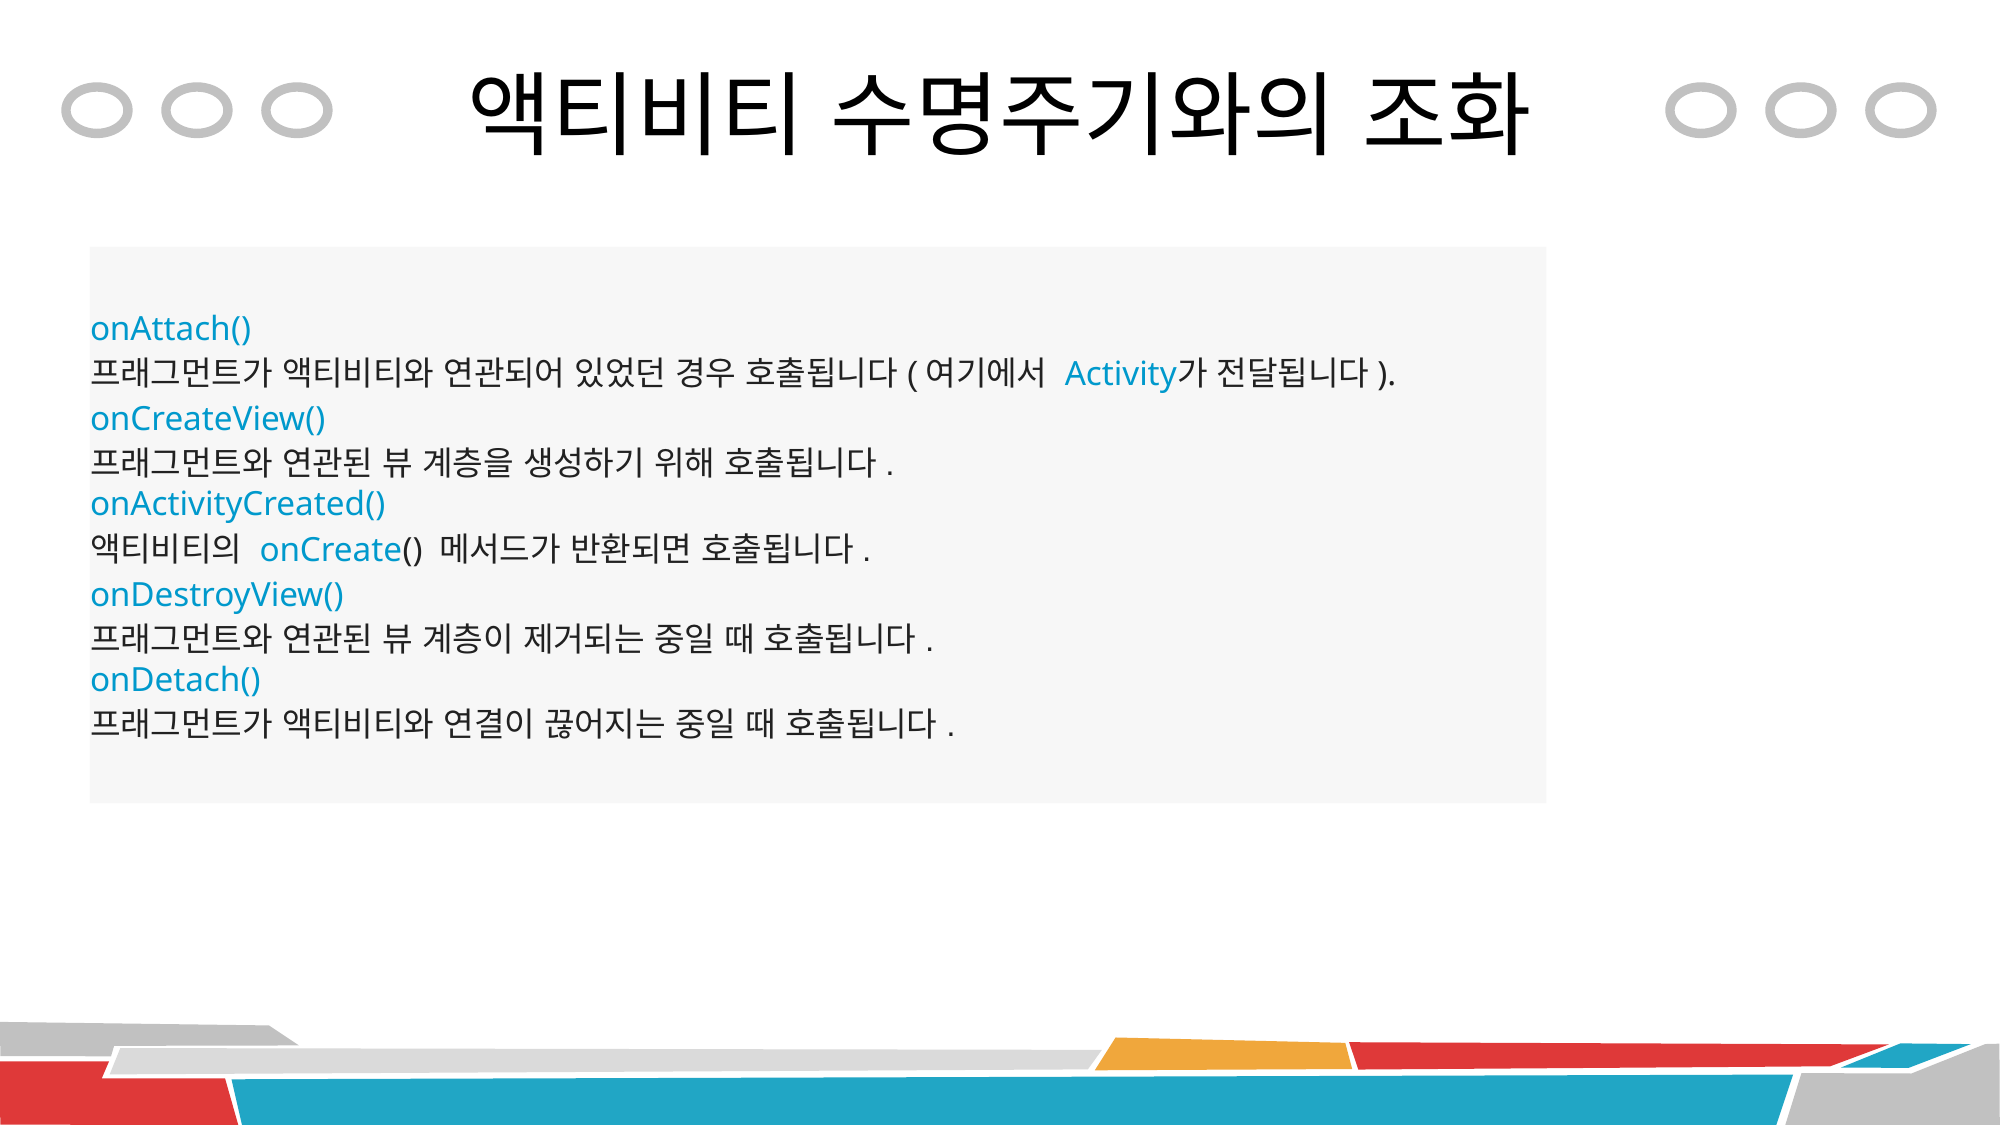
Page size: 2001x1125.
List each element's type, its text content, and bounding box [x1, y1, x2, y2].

title 액티비티 수명주기와의 조화 [350, 18, 1650, 206]
text_box onAttach() 프래그먼트가 액티비티와 연관되어 있었던 경우 호출됩니다(여기에서 Activity가 전달됩니다). onCreateView() 프래그먼트와 연관된 뷰 계층을 생성하기 위해 호출됩니다. onActivityCreated() 액티비티의 onCreate() 메서드가 반환되면 호출됩니다. onDestroyView() 프래그먼트와 연관된 뷰 계층이 제거되는 중일 때 호출됩니다. onDetach() 프래그먼트가 액티비티와 연결이 끊어지는 중일 때 호출됩니다. [89, 246, 1547, 804]
